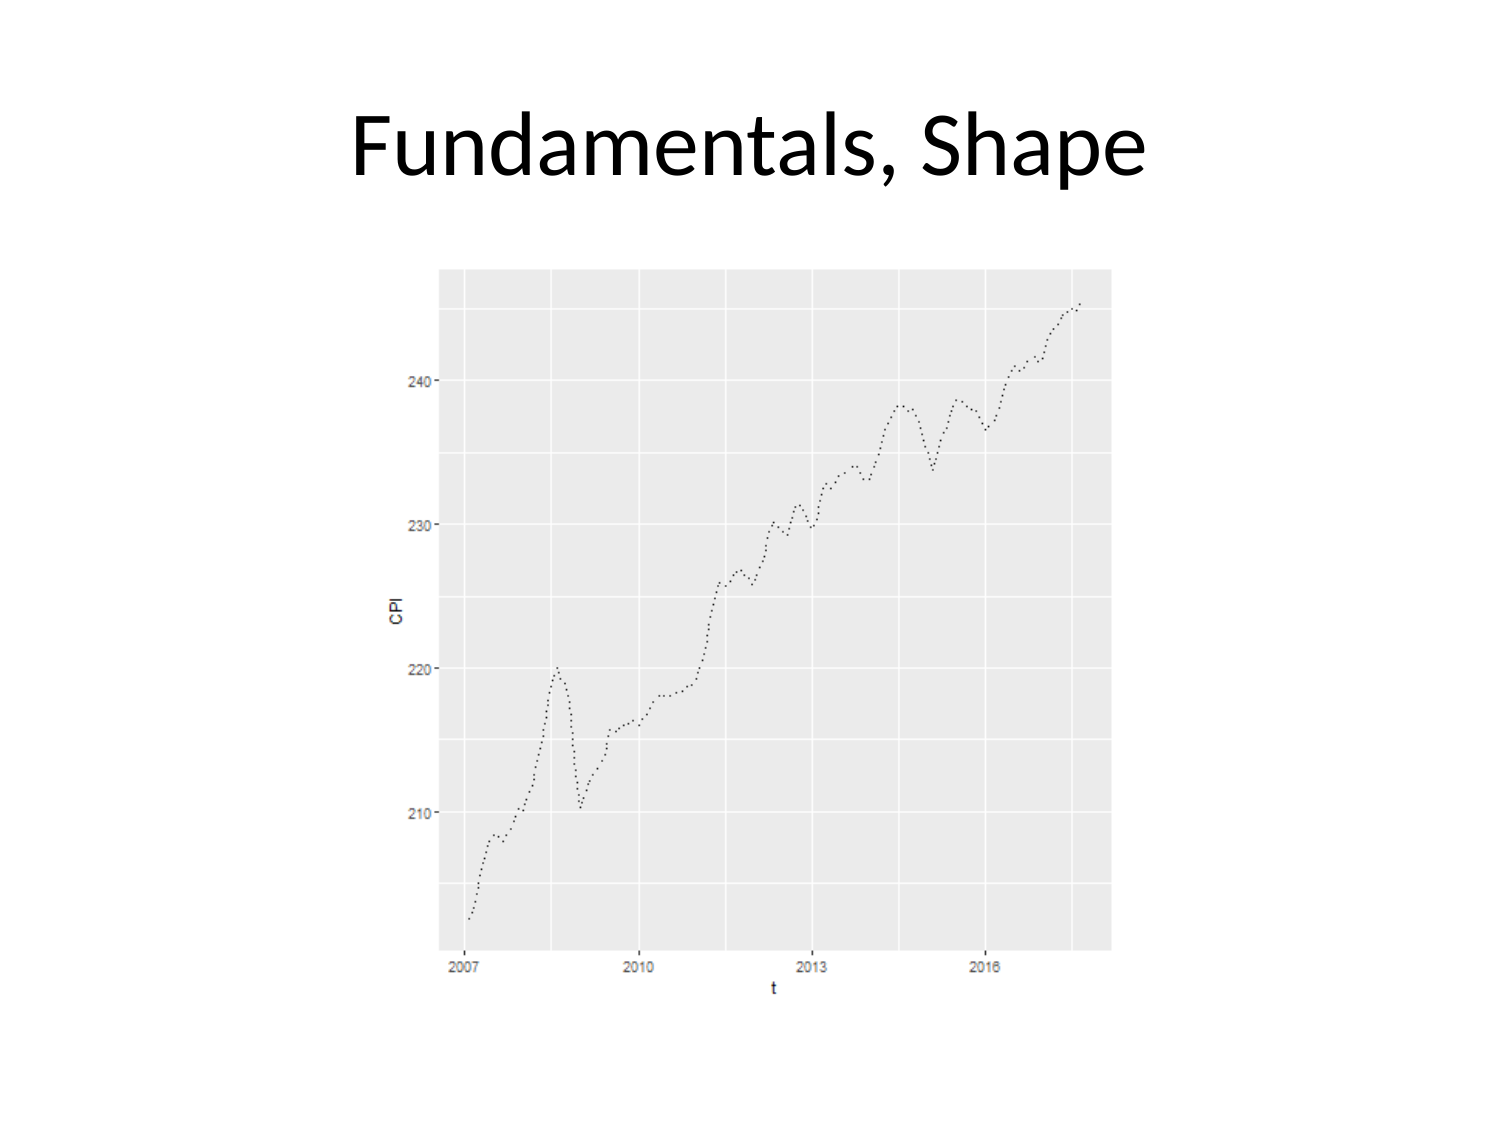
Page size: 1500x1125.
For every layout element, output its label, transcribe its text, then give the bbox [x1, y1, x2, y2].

title Fundamentals, Shape [75, 45, 1425, 233]
picture [378, 262, 1122, 1005]
